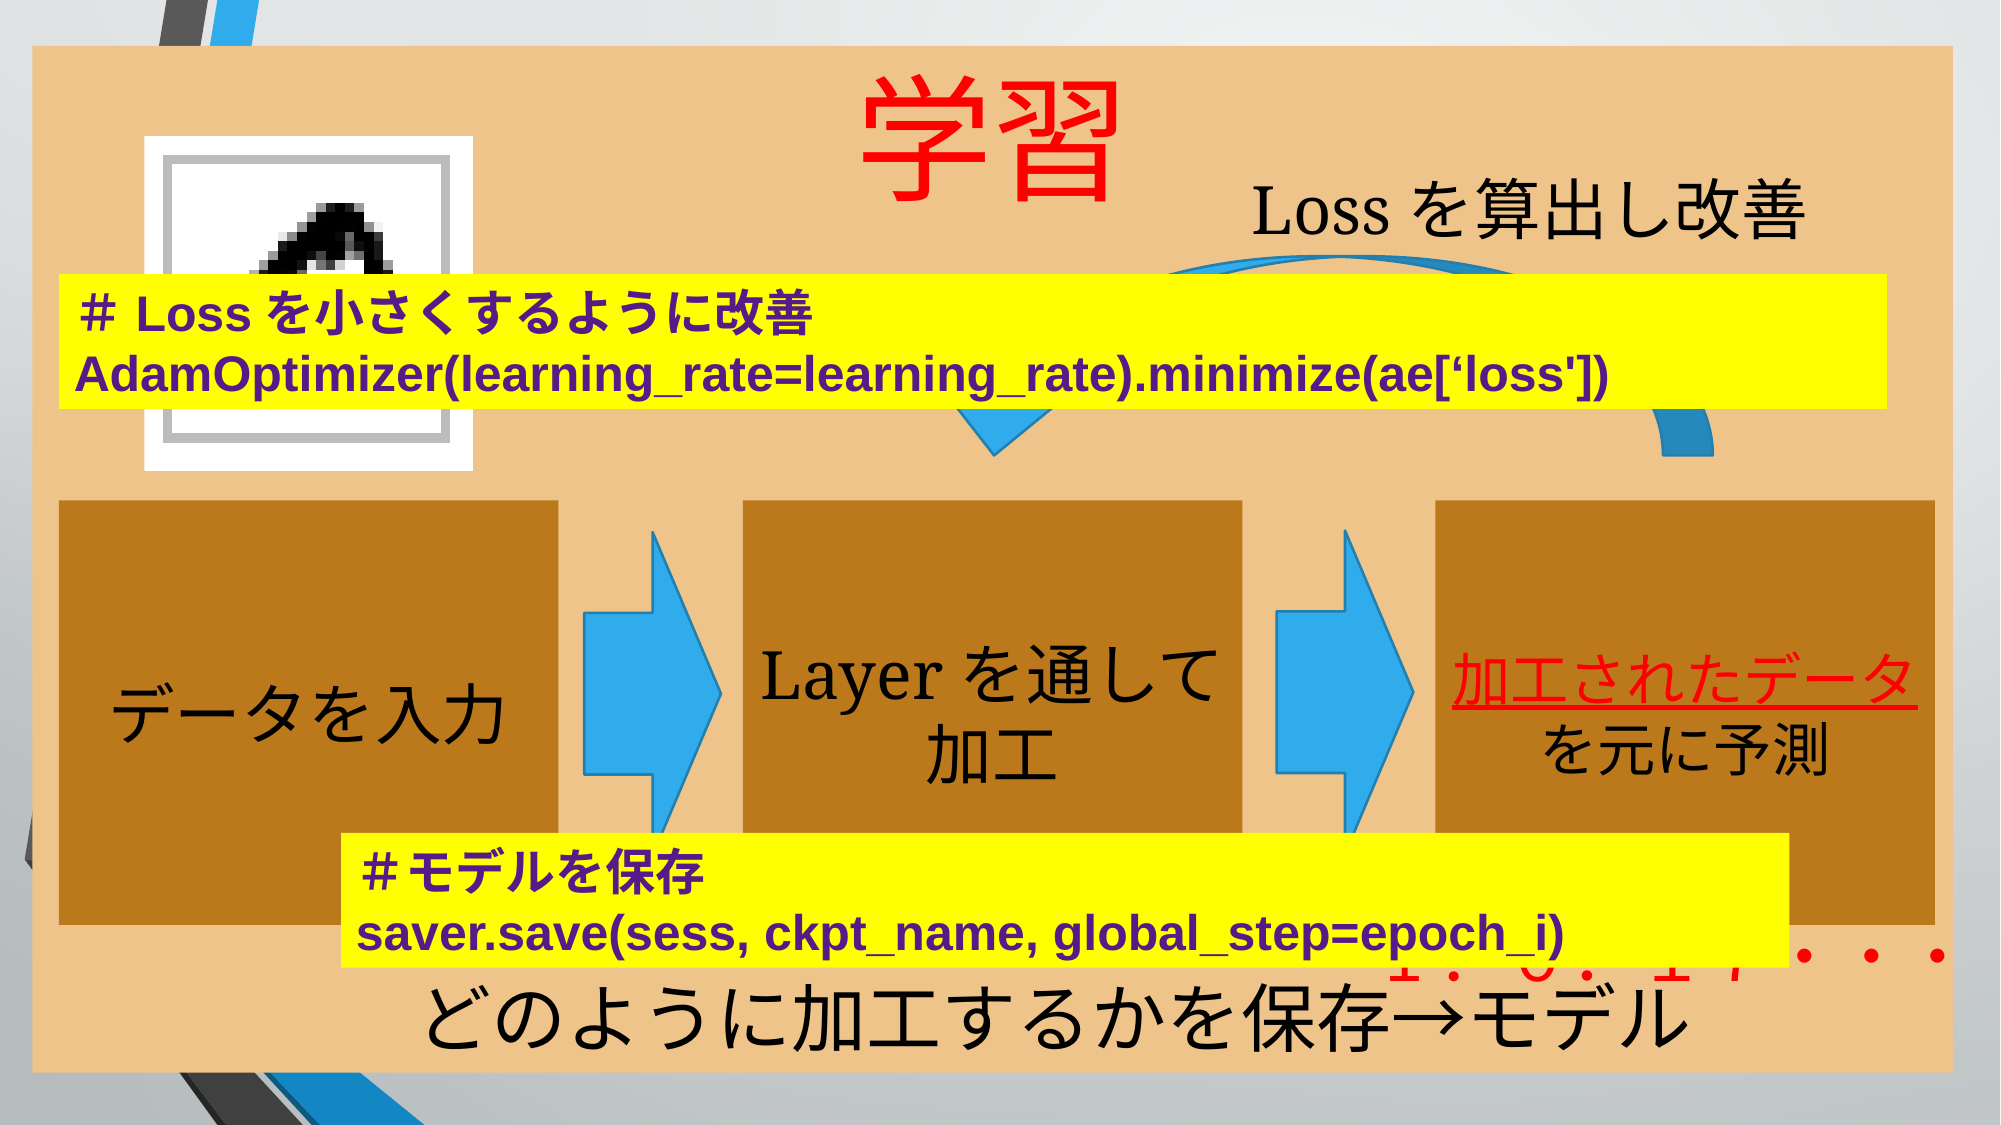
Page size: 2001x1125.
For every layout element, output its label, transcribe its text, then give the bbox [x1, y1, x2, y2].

text_box Lossを算出し改善 [1237, 160, 1824, 255]
text_box [582, 530, 723, 832]
text_box 加工されたデータを元に予測 [1434, 499, 1936, 827]
picture [144, 136, 474, 471]
text_box [1275, 529, 1415, 832]
text_box 学習 [31, 45, 1954, 1074]
text_box ＃Lossを小さくするように改善 AdamOptimizer(learning_rate=learning_rate).minimize(ae[‘loss']) [474, 274, 1887, 409]
text_box ＃モデルを保存 saver.save(sess, ckpt_name, global_step=epoch_i) [341, 832, 1790, 968]
text_box どのように加工するかを保存→モデル [401, 968, 1707, 1070]
text_box [1652, 409, 1715, 457]
text_box ＃Lossを小さくするように改善 AdamOptimizer(learning_rate=learning_rate).minimize(ae[‘loss']) [58, 274, 144, 409]
text_box [1167, 255, 1515, 274]
text_box [956, 409, 1053, 457]
text_box 0：０．１２ 1：０．１７・・・ [1370, 827, 1987, 1003]
text_box データを入力 [58, 499, 560, 926]
text_box Layerを通して加工 [742, 499, 1244, 832]
